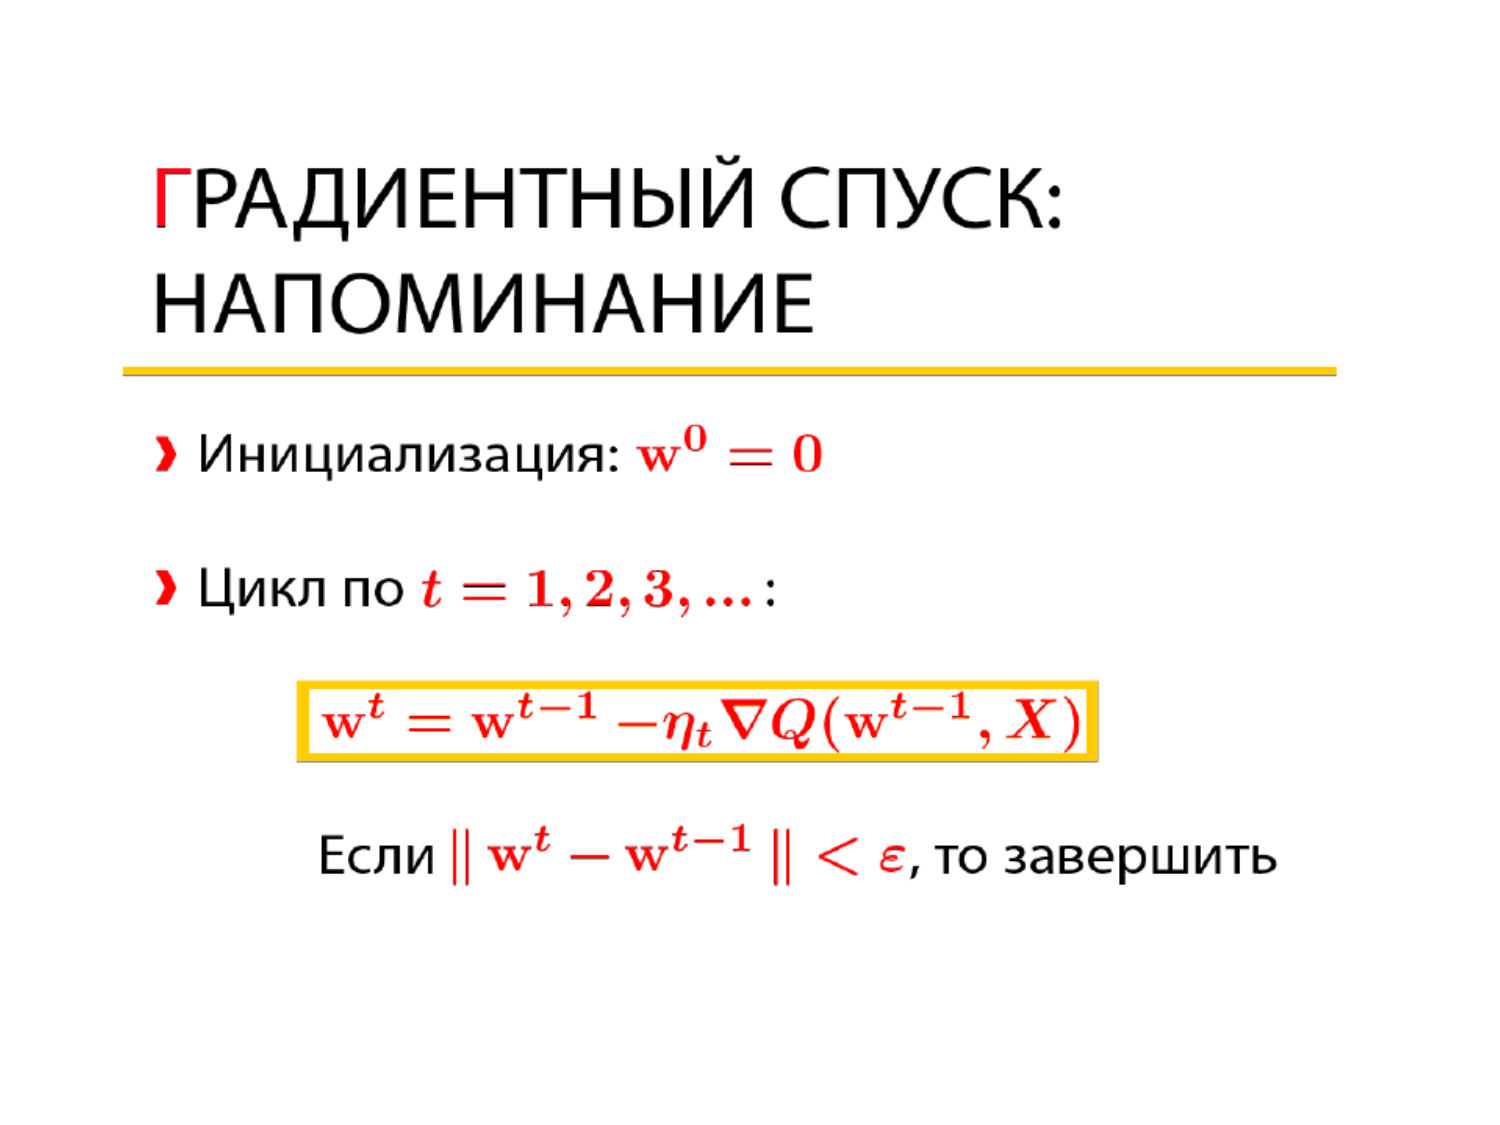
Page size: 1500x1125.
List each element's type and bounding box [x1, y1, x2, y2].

picture [103, 145, 1397, 980]
